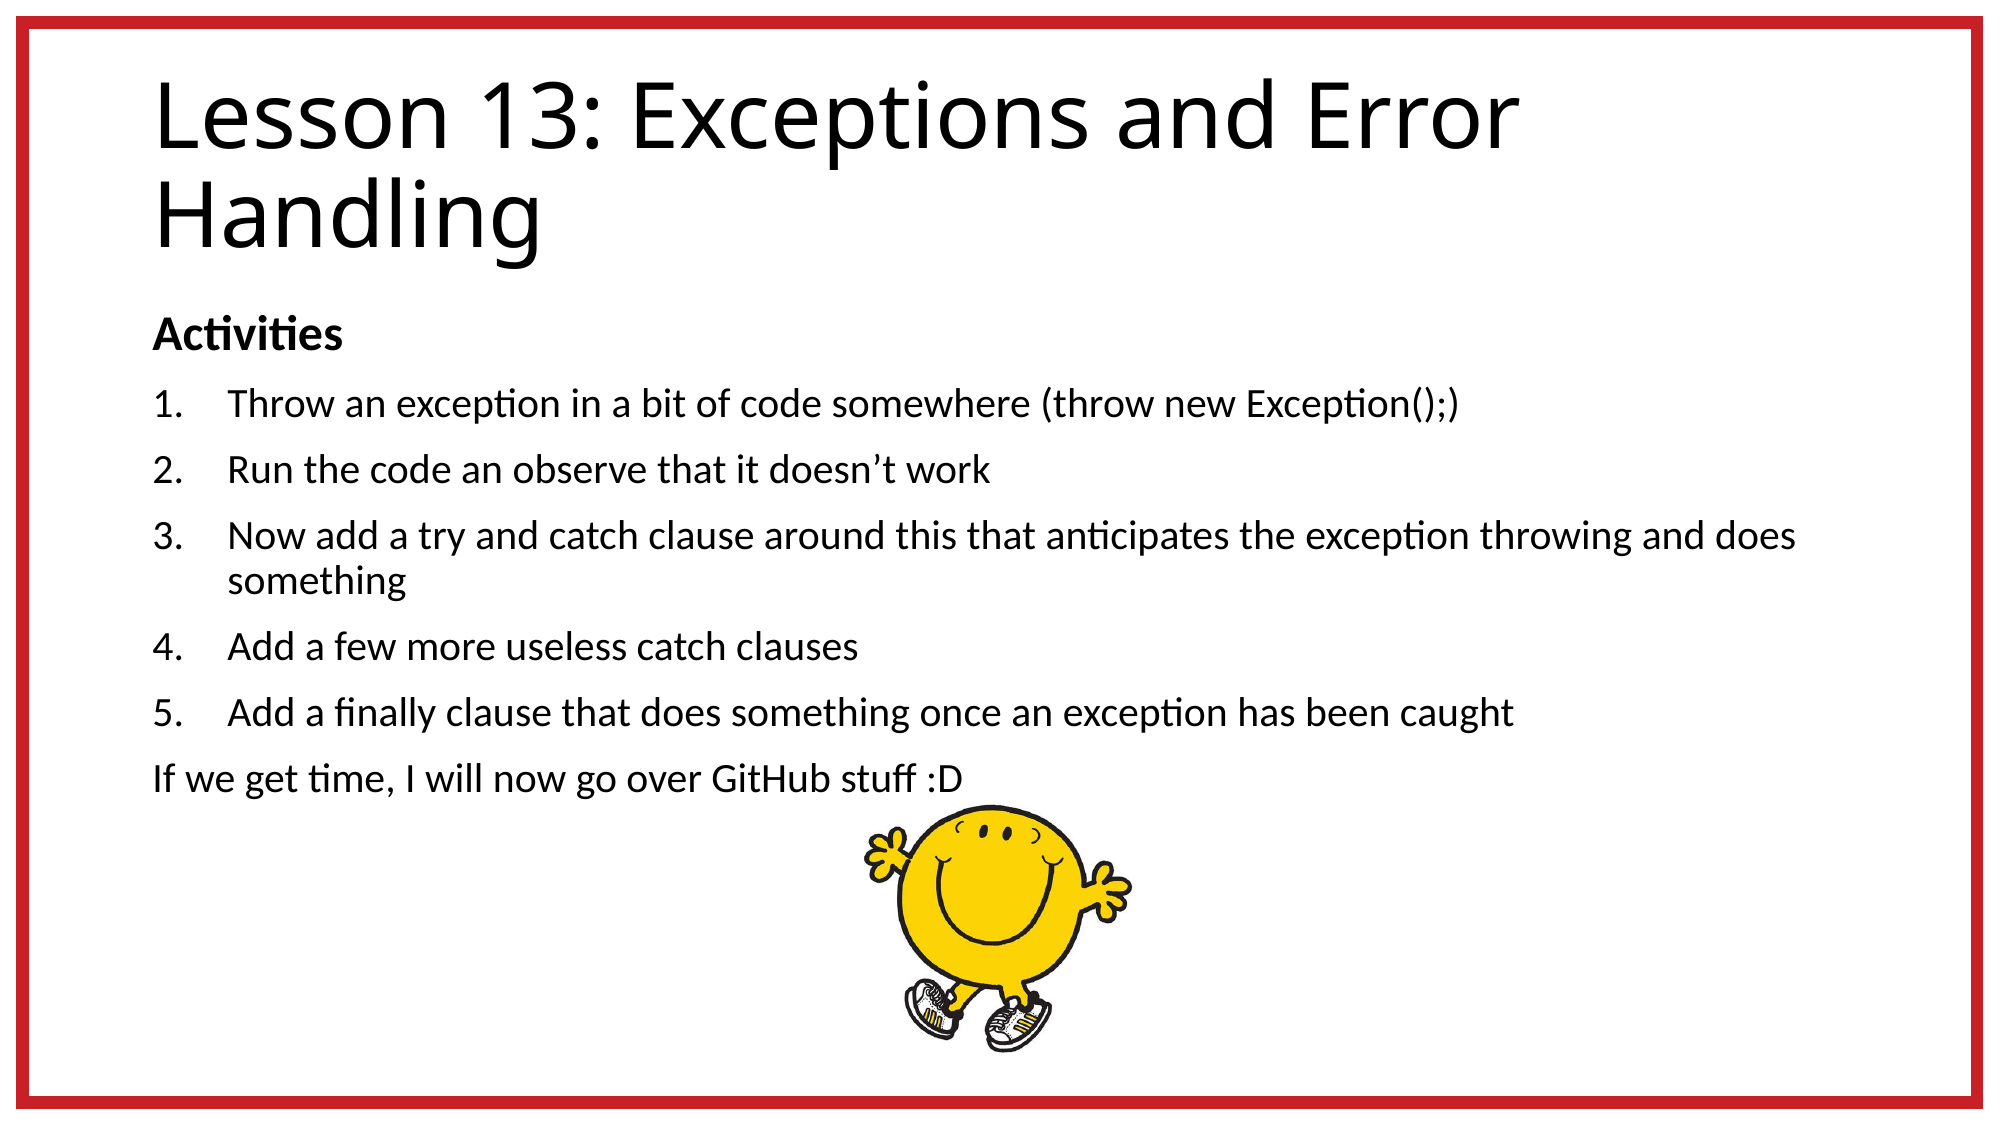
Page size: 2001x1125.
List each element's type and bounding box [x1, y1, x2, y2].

text_box [21, 21, 1978, 1103]
picture [864, 802, 1136, 1058]
